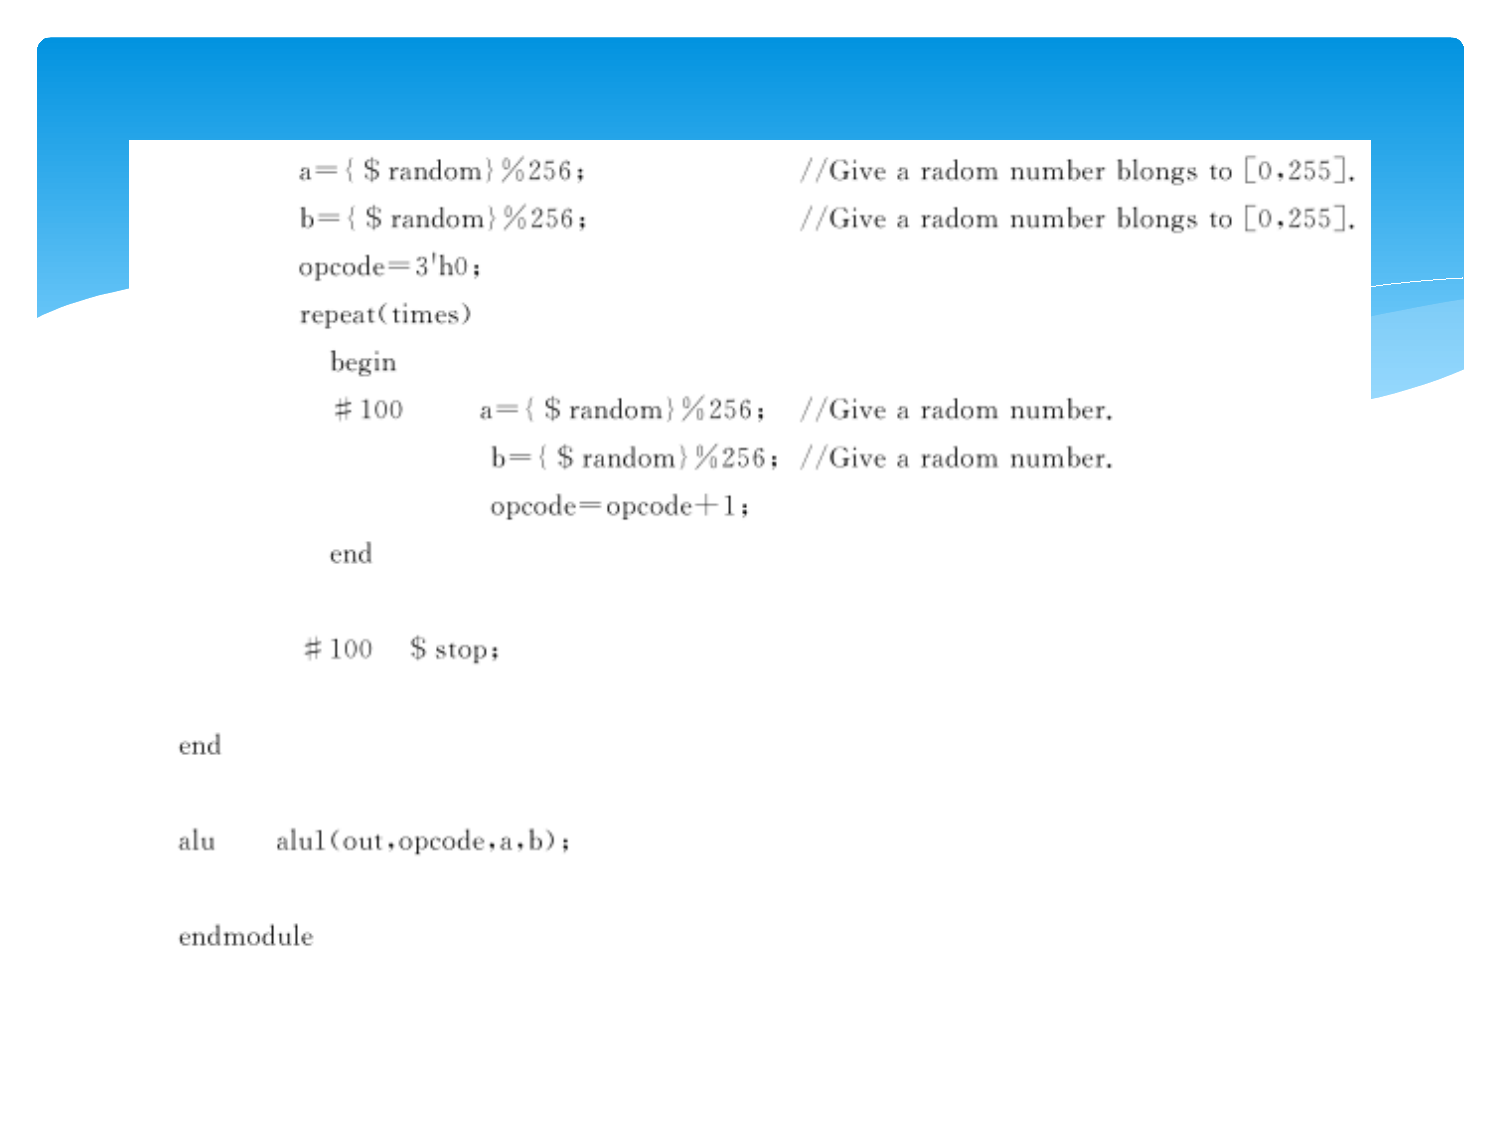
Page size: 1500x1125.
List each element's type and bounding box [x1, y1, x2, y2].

list [128, 140, 1371, 958]
title [75, 55, 1425, 261]
